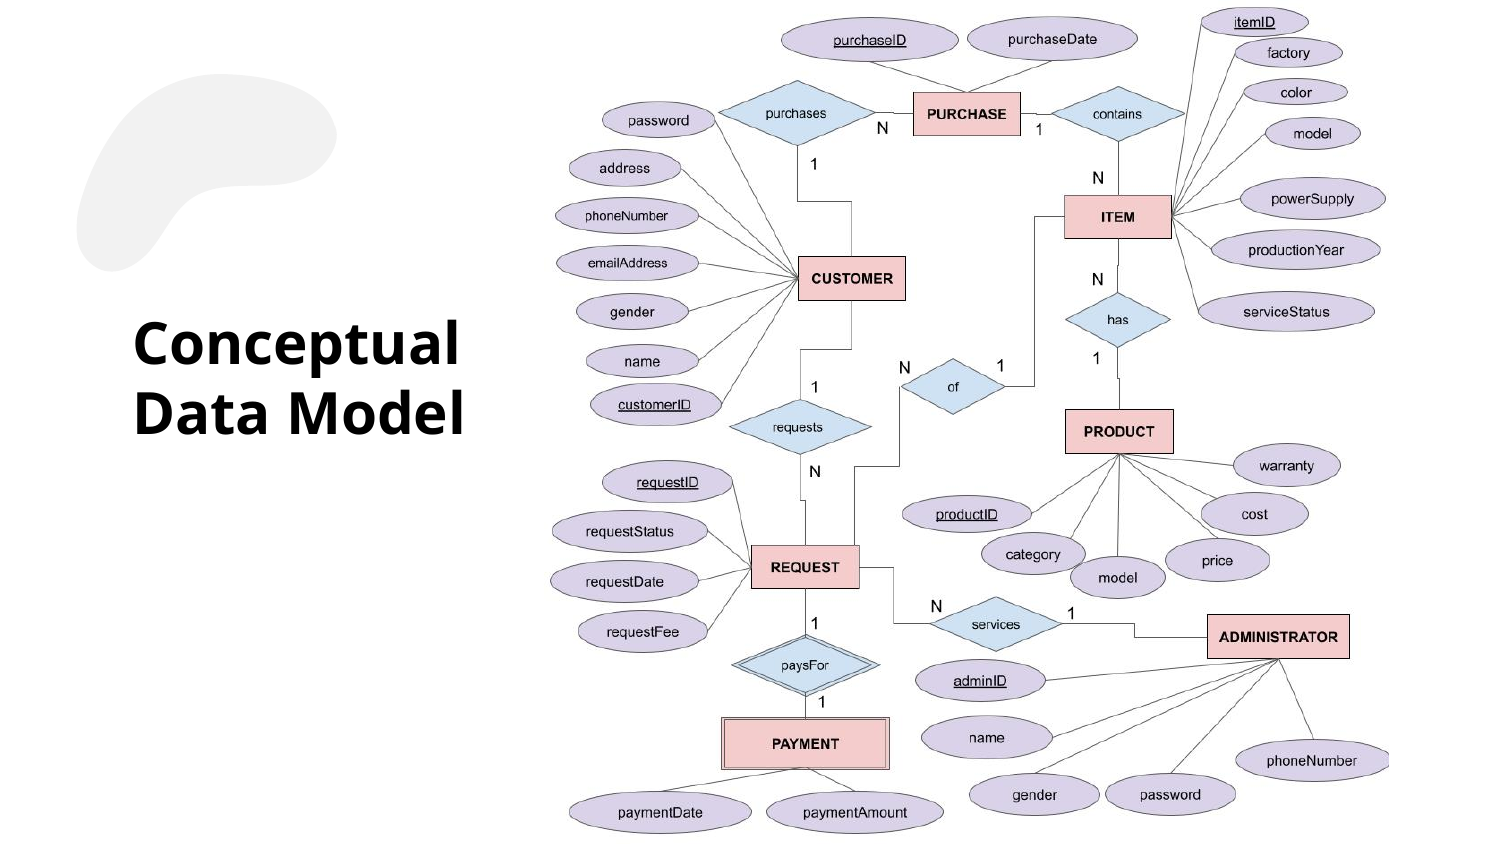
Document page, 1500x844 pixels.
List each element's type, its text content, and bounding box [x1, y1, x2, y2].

title Conceptual Data Model [116, 307, 498, 518]
picture [544, 0, 1389, 844]
